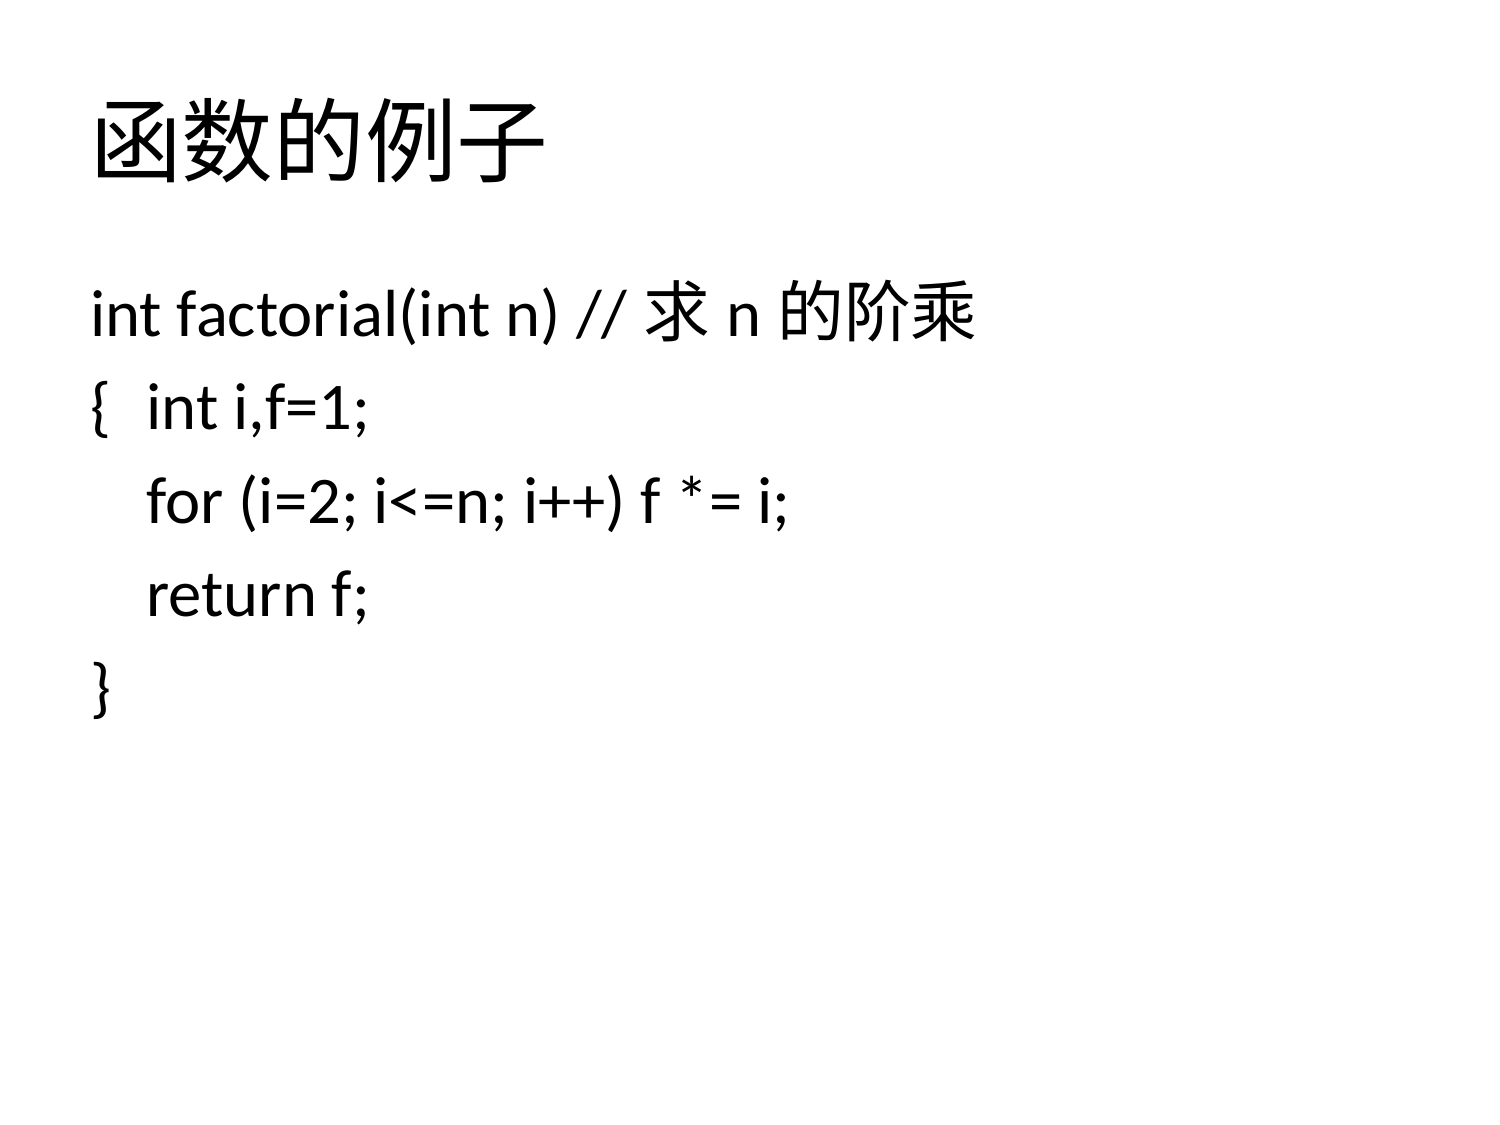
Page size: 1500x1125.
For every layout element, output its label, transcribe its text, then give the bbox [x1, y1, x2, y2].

list int factorial(int n) //求n的阶乘 { int i,f=1; for (i=2; i<=n; i++) f *= i; return f; } [75, 262, 1425, 1005]
title 函数的例子 [75, 45, 1425, 233]
